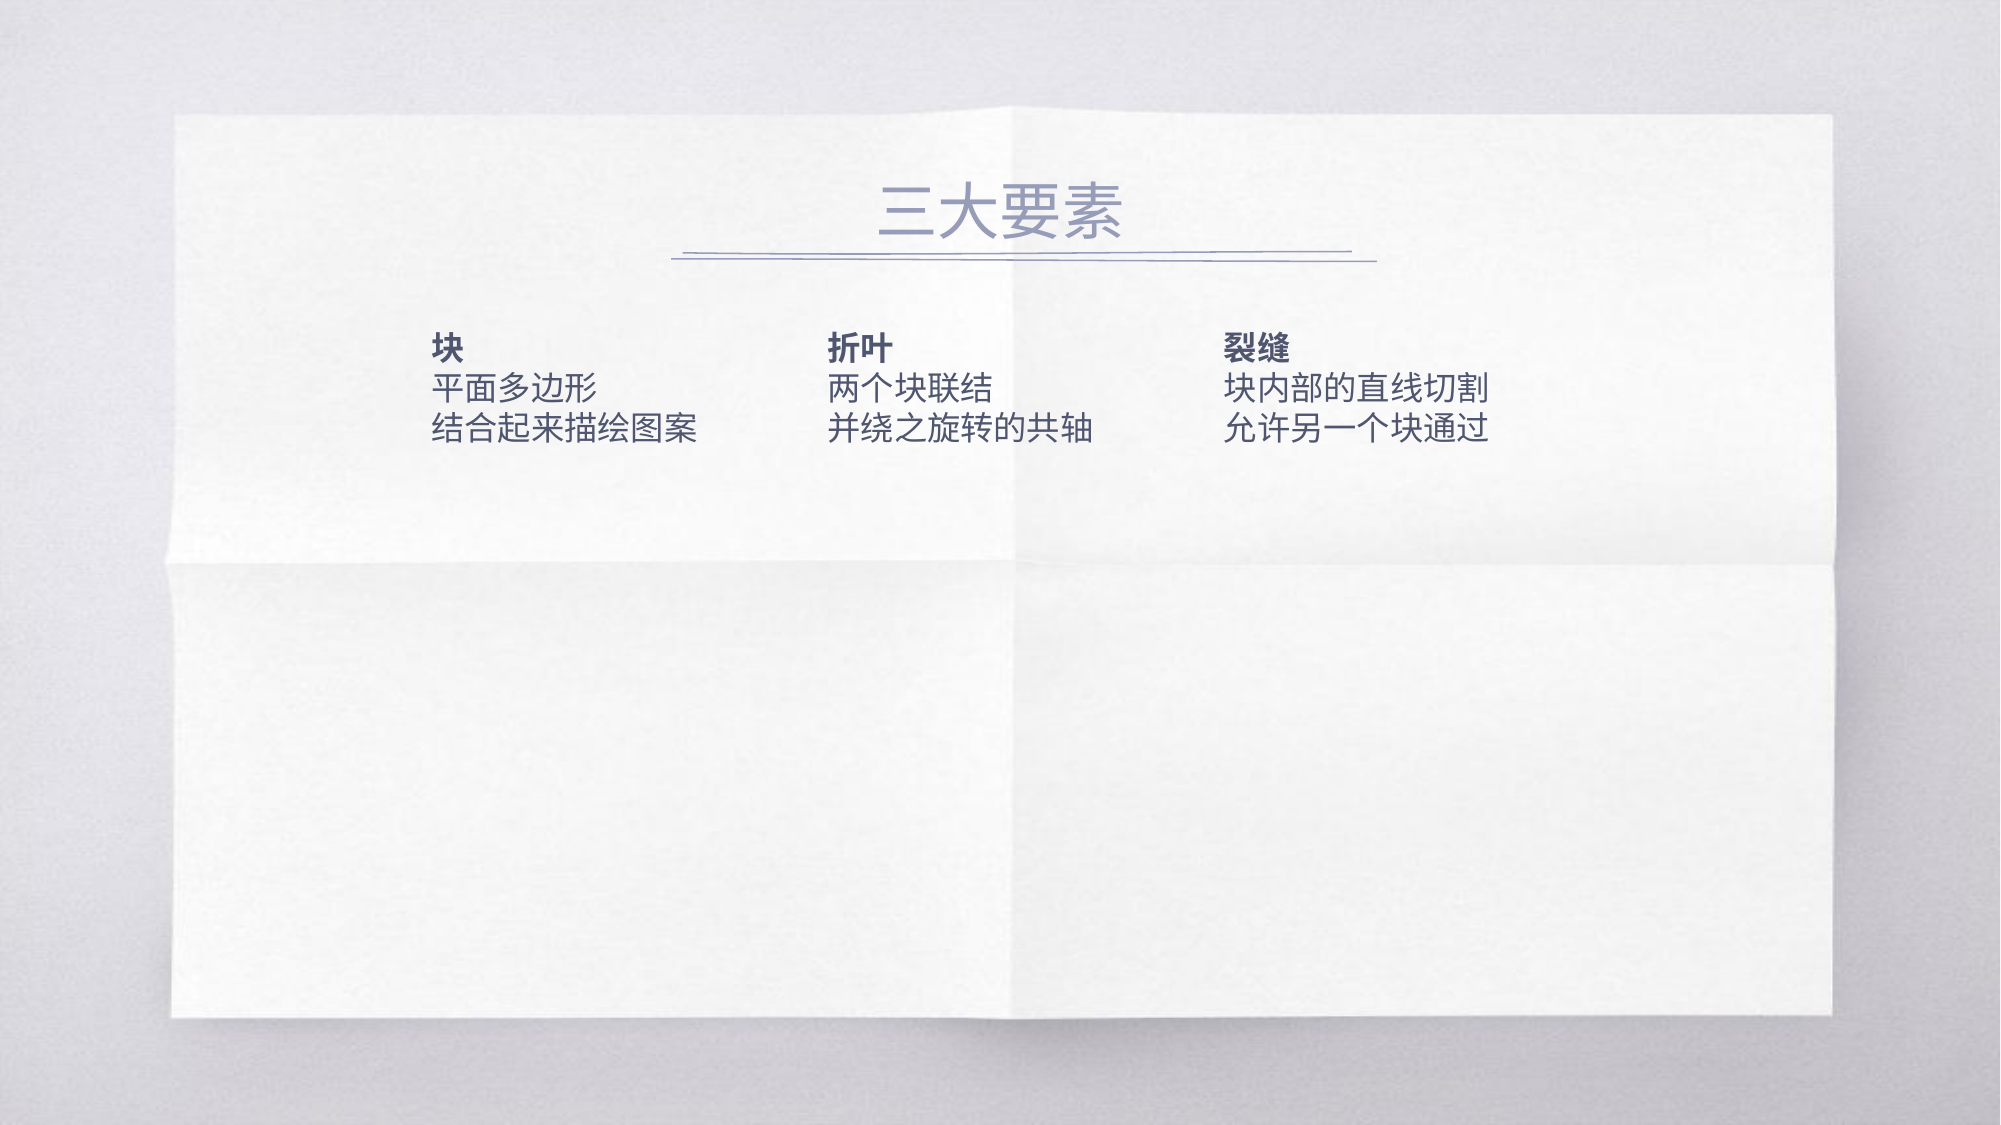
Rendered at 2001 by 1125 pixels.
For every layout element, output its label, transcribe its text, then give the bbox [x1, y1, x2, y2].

picture [0, 0, 2001, 1125]
list 块 平面多边形 结合起来描绘图案 [416, 312, 794, 984]
title 三大要素 [418, 113, 1582, 263]
list 裂缝 块内部的直线切割 允许另一个块通过 [1208, 312, 1586, 984]
list 折叶 两个块联结 并绕之旋转的共轴 [812, 312, 1190, 984]
